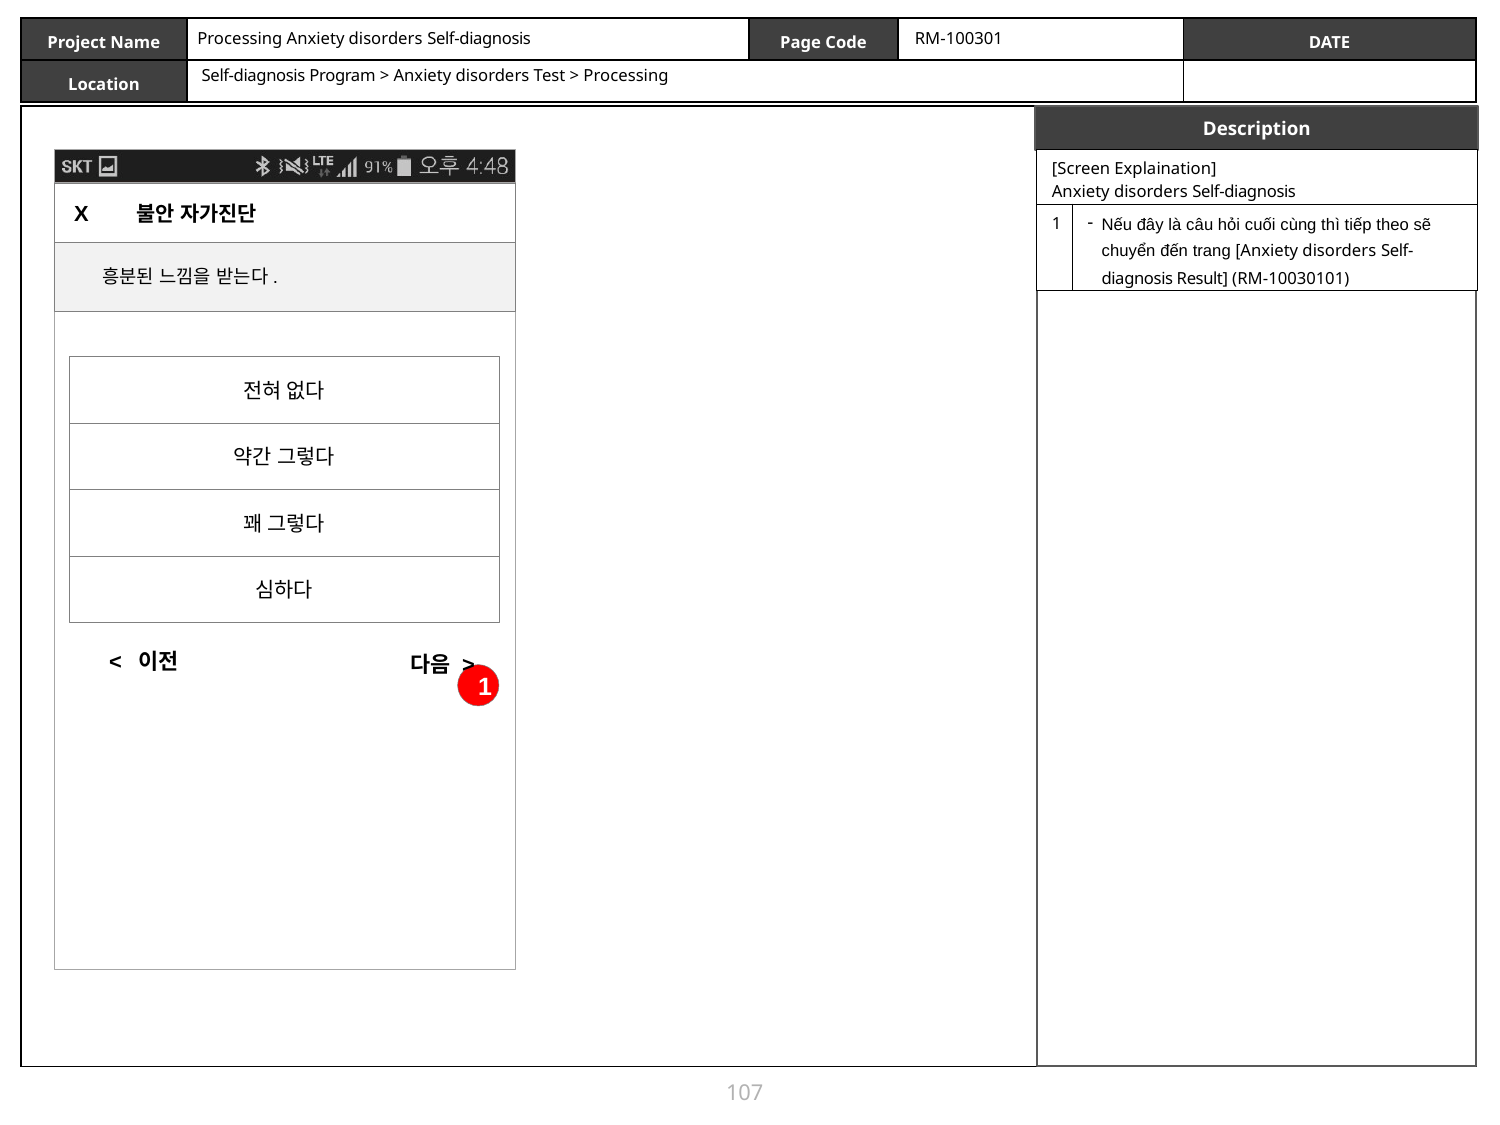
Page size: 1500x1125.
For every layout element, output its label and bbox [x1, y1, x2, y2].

text_box [182, 20, 546, 55]
text_box [186, 57, 689, 93]
text_box [899, 20, 1018, 55]
text_box [52, 148, 517, 970]
slide_number [569, 1063, 920, 1124]
table_cell [1073, 205, 1477, 290]
table_header [1037, 150, 1477, 204]
table_cell [1037, 205, 1072, 290]
